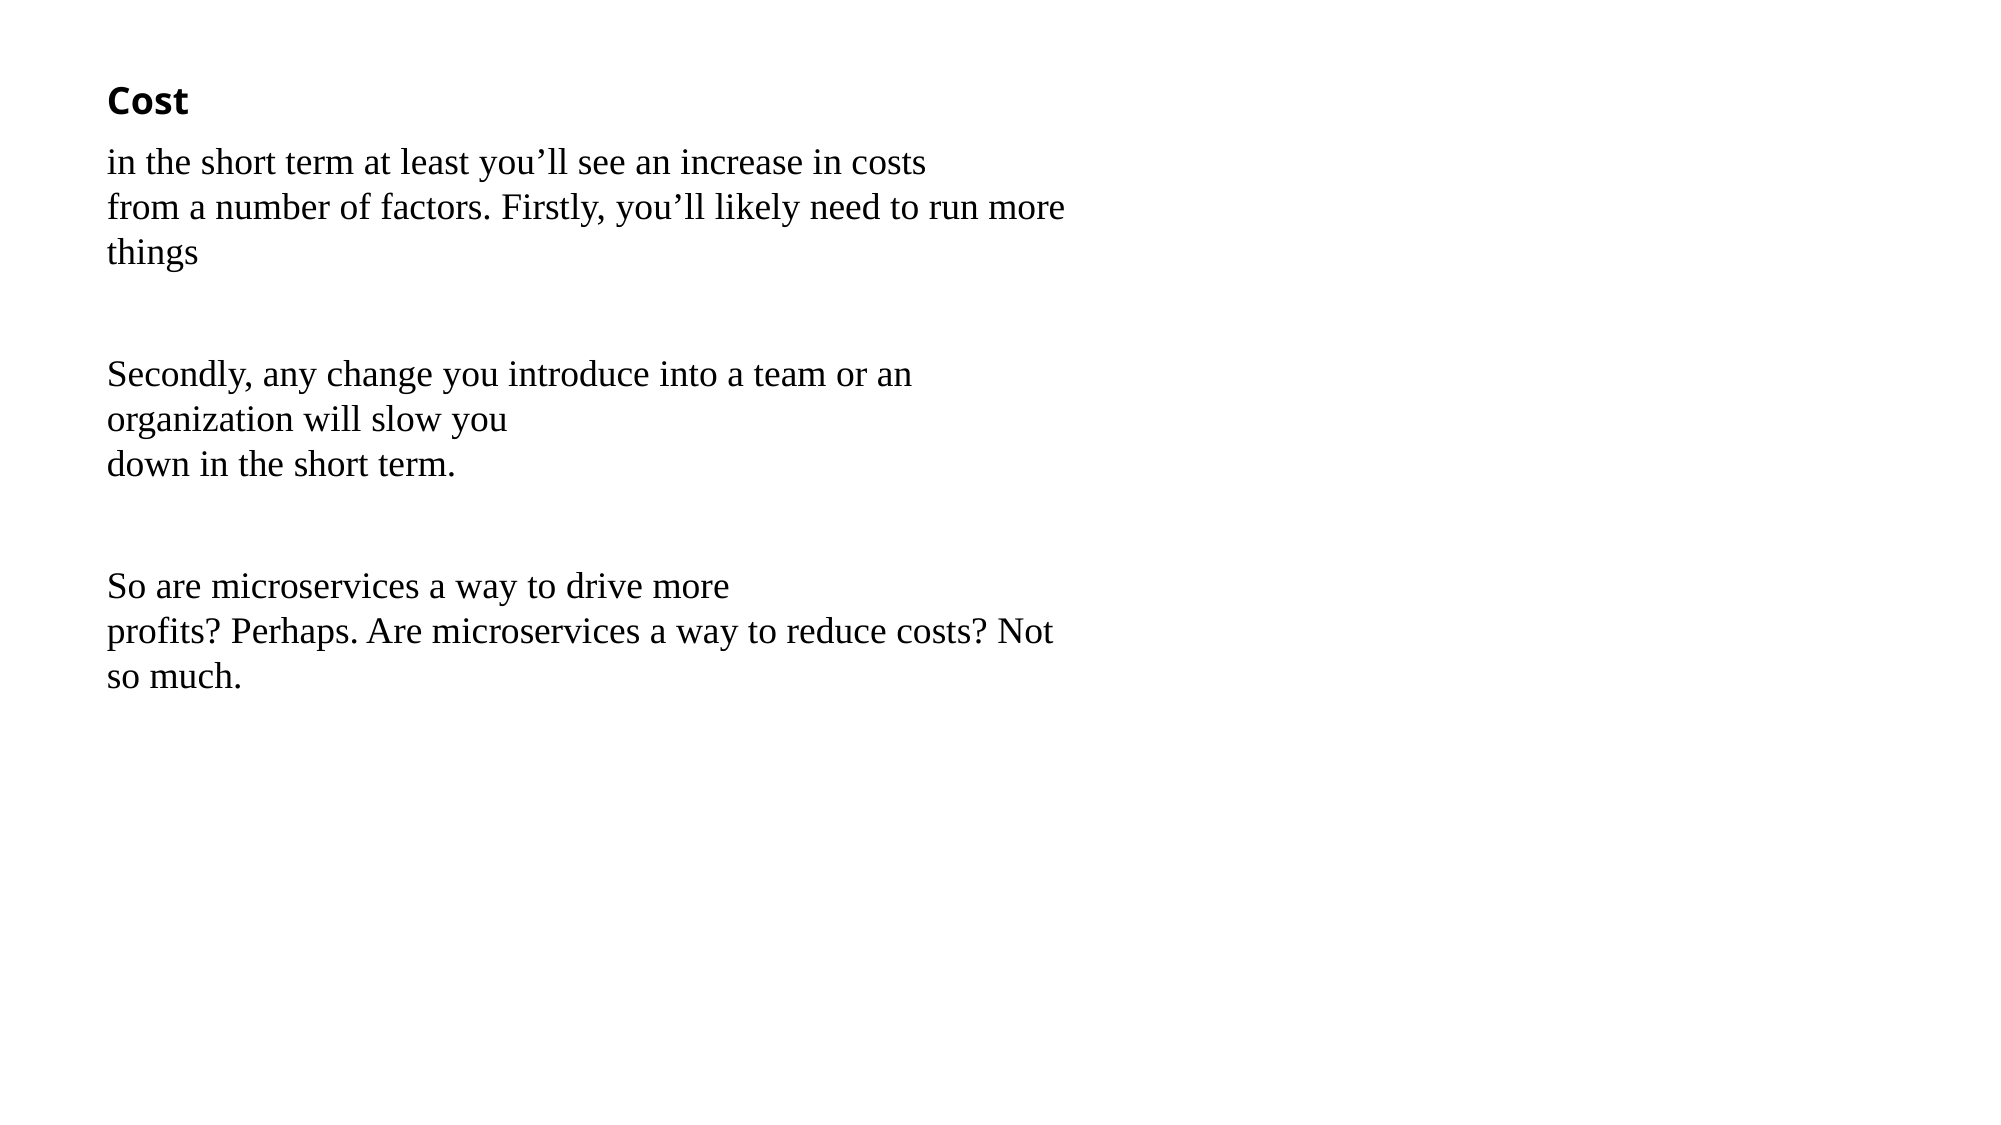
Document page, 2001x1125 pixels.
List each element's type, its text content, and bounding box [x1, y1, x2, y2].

text_box Cost [92, 69, 1092, 129]
text_box Secondly, any change you introduce into a team or an organization will slow you down in the short term. [92, 342, 1092, 492]
text_box in the short term at least you’ll see an increase in costs from a number of factors. Firstly, you’ll likely need to run more things [92, 129, 1092, 280]
text_box So are microservices a way to drive more profits? Perhaps. Are microservices a way to reduce costs? Not so much. [92, 554, 1092, 704]
